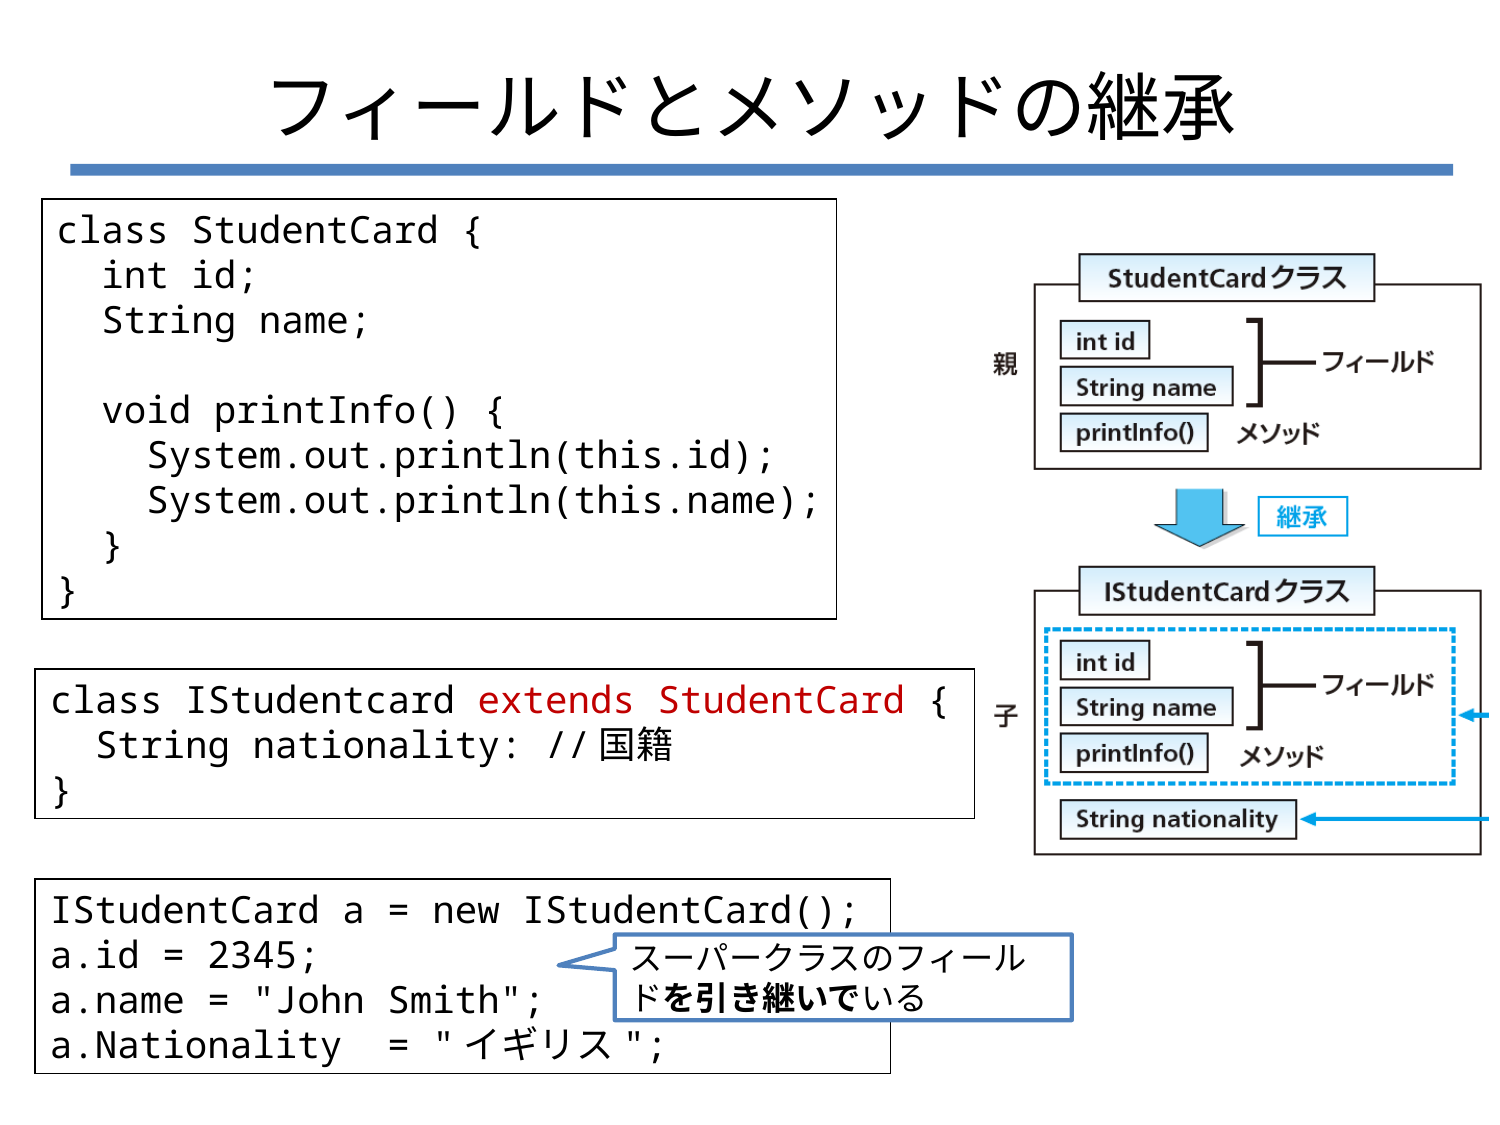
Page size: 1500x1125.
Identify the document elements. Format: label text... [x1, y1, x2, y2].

text_box スーパークラスのフィールドを引き継いでいる [556, 932, 1074, 1023]
text_box class IStudentcard extends StudentCard { String nationality: //国籍 } [35, 668, 975, 819]
picture [990, 248, 1489, 870]
title フィールドとメソッドの継承 [75, 45, 1425, 164]
text_box class StudentCard { int id; String name; void printInfo() { System.out.println(this.id); System.out.println(this.name); } } [41, 199, 837, 619]
text_box IStudentCard a = new IStudentCard(); a.id = 2345; a.name = "John Smith"; a.Nationality = "イギリス"; [35, 878, 891, 1074]
